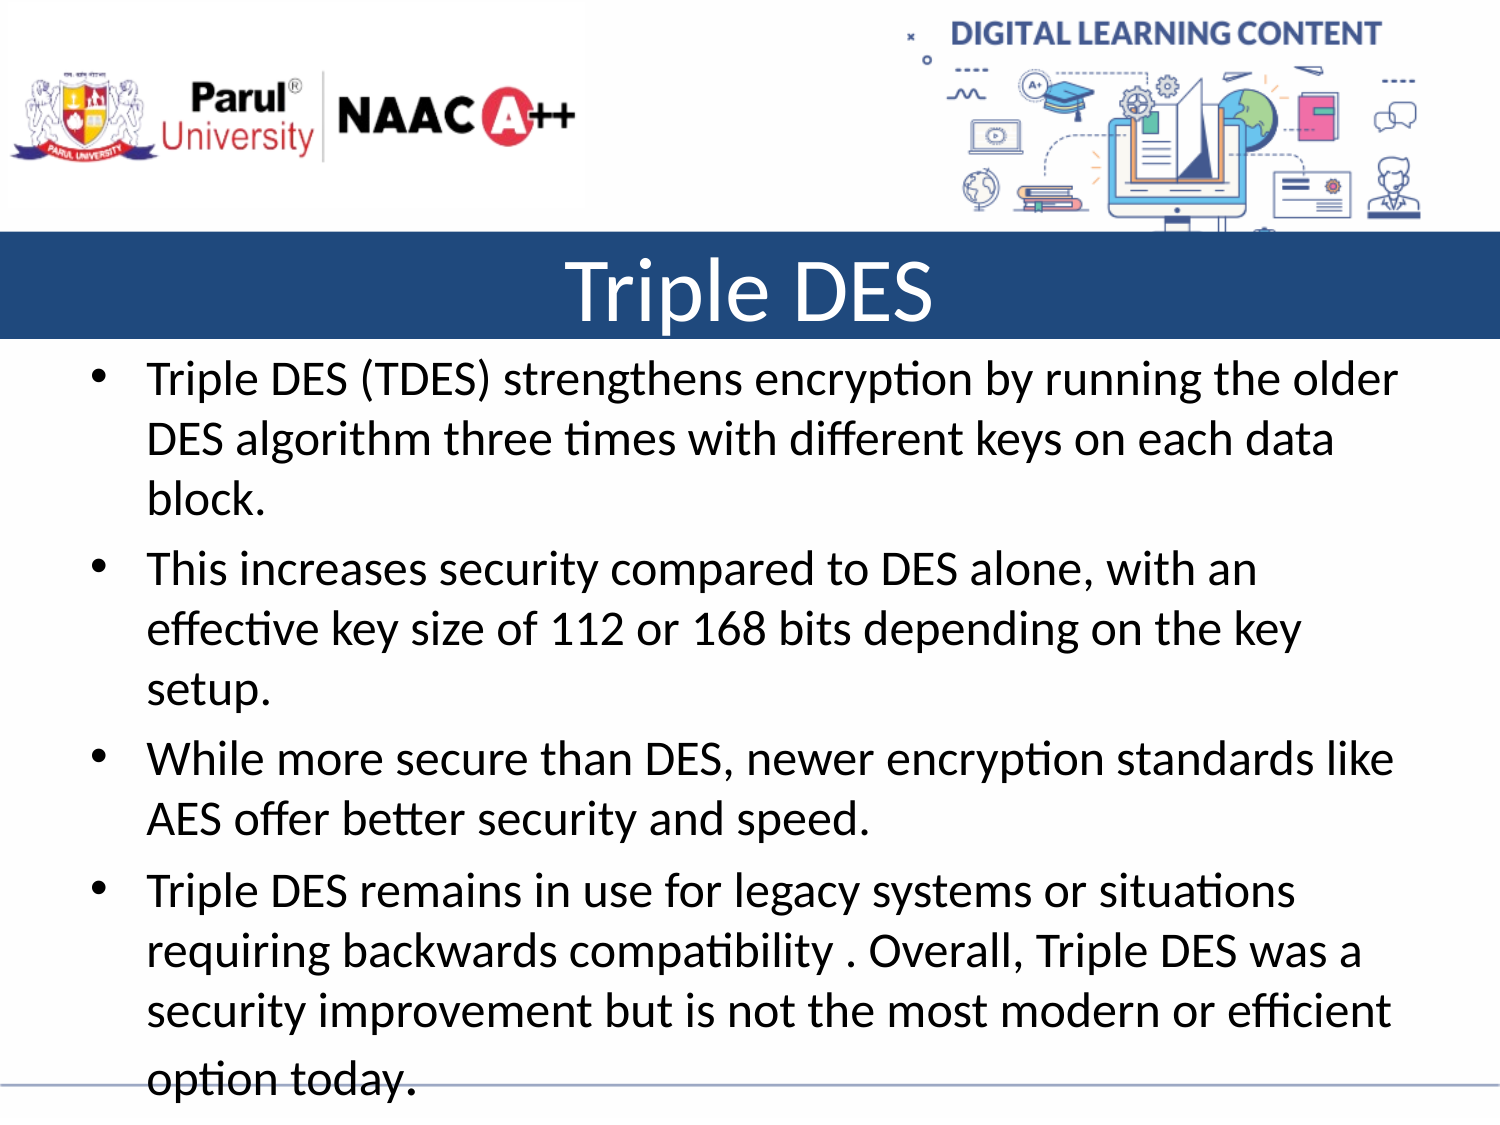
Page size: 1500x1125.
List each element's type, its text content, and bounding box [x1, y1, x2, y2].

picture [0, 0, 1500, 231]
list Triple DES (TDES) strengthens encryption by running the older DES algorithm three times with different keys on each data block. This increases security compared to DES alone, with an effective key size of 112 or 168 bits depending on the key setup. While more secure than DES, newer encryption standards like AES offer better security and speed. Triple DES remains in use for legacy systems or situations requiring backwards compatibility . Overall, Triple DES was a security improvement but is not the most modern or efficient option today. [75, 339, 1425, 1005]
title Triple DES [0, 231, 1500, 339]
picture [0, 339, 1500, 1118]
